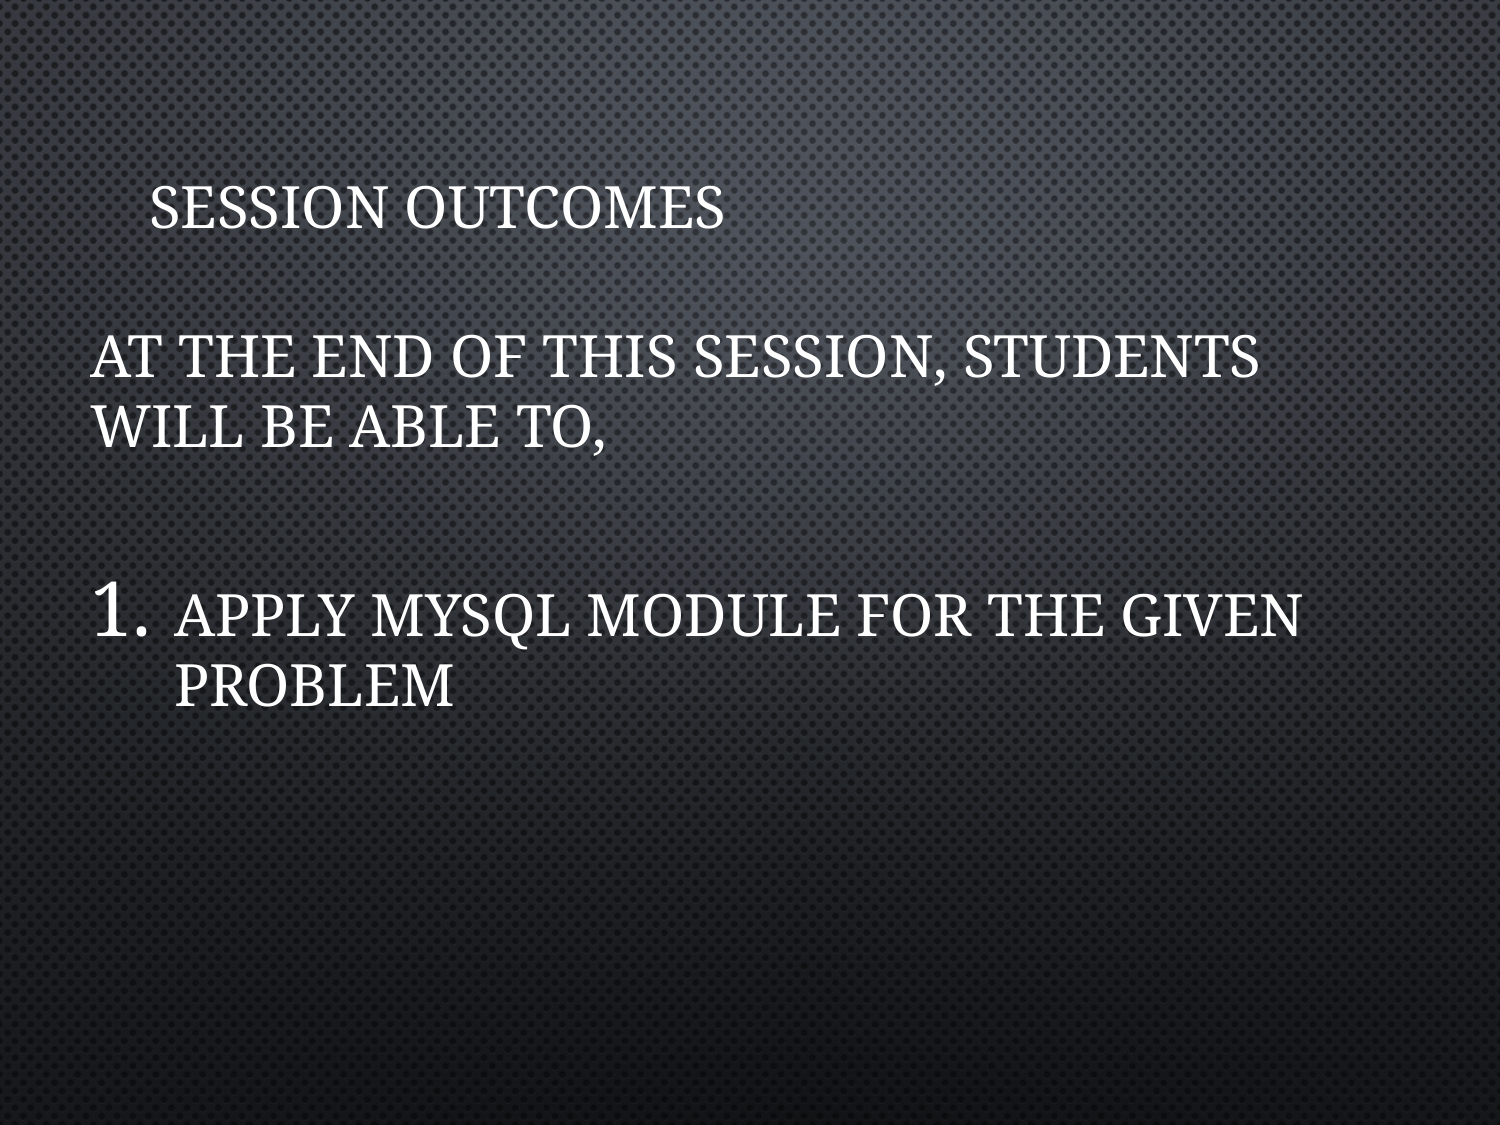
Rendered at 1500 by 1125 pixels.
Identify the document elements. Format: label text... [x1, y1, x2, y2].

list At the end of this session, students will be able to, Apply mysql module for the given problem [75, 262, 1425, 775]
title Session Outcomes [134, 97, 1367, 262]
